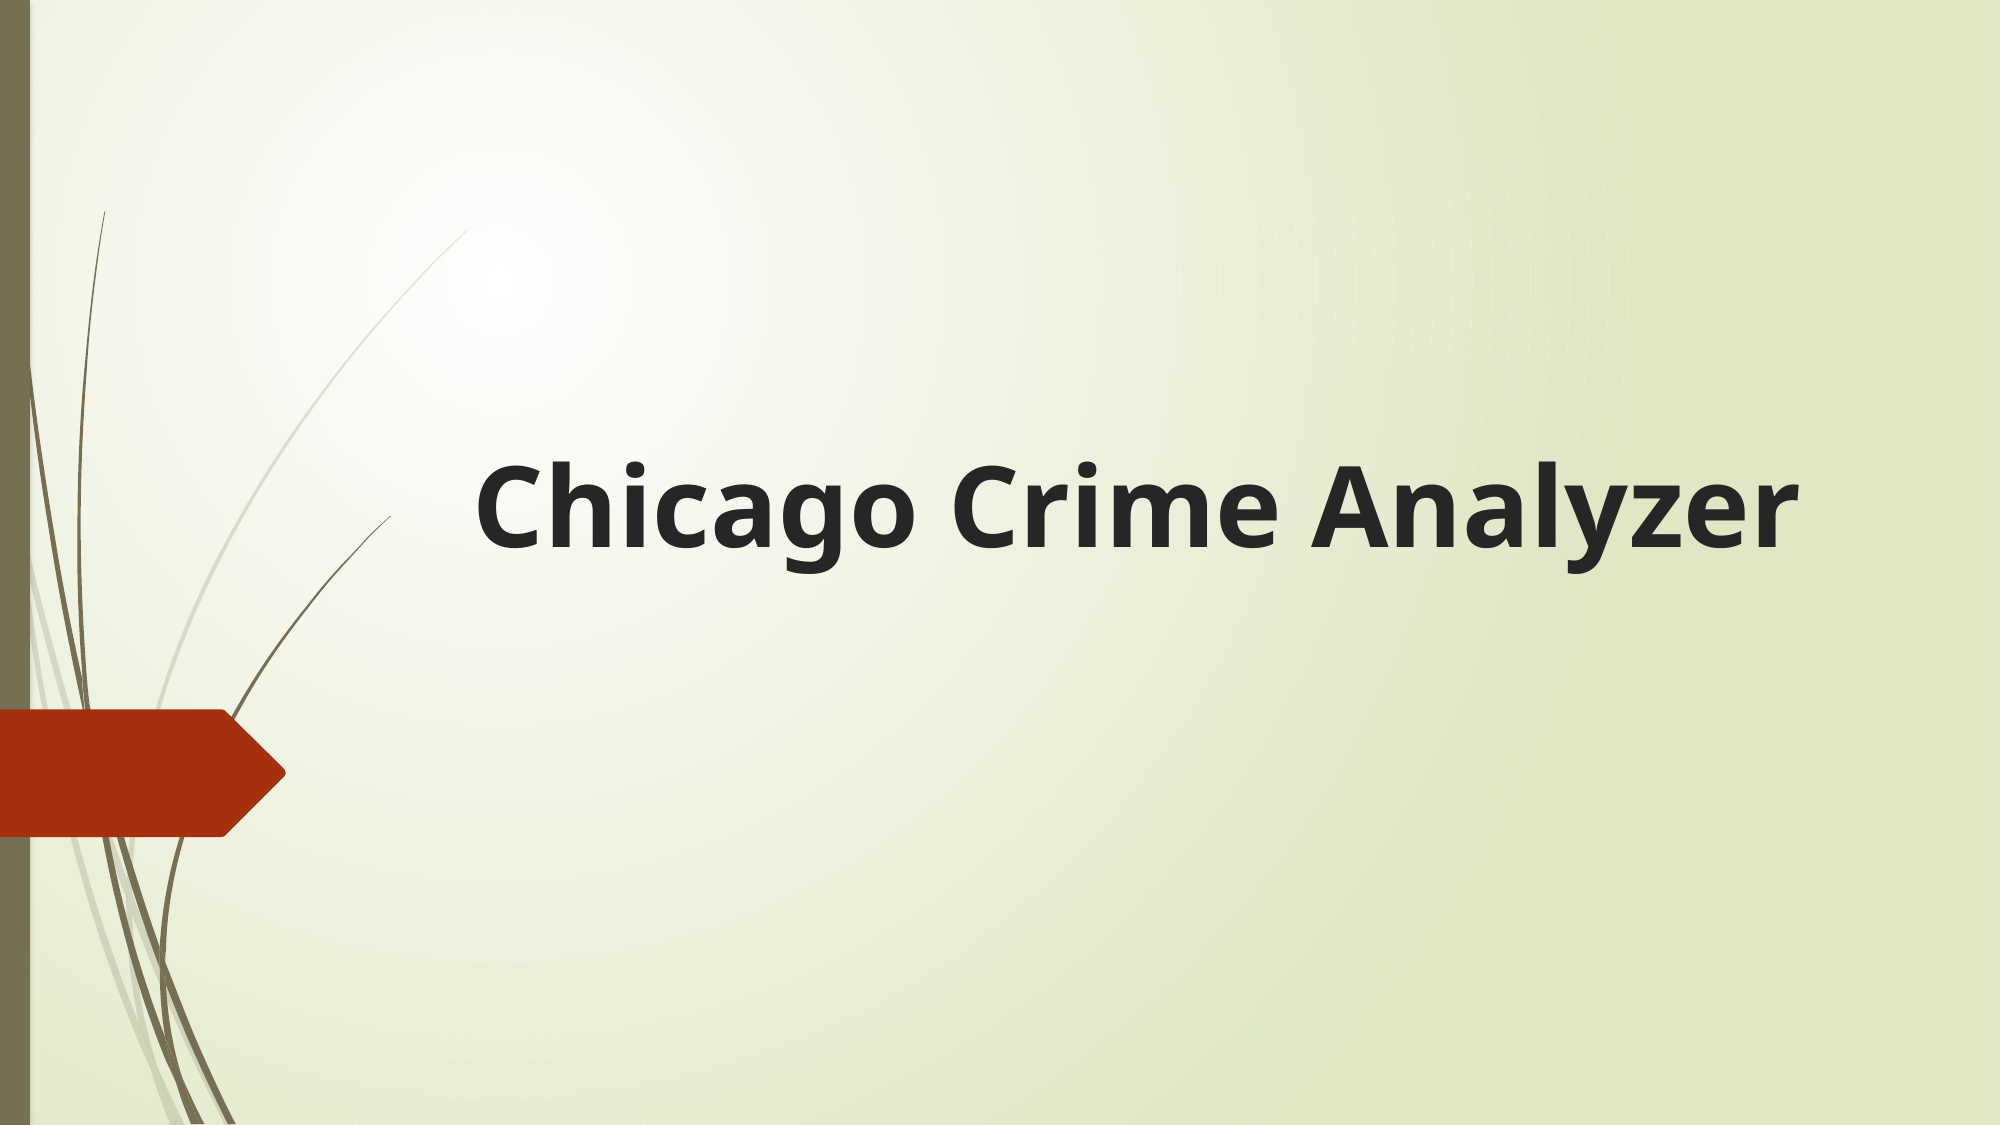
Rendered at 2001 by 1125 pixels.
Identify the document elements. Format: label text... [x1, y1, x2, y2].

title Chicago Crime Analyzer [406, 206, 1869, 578]
